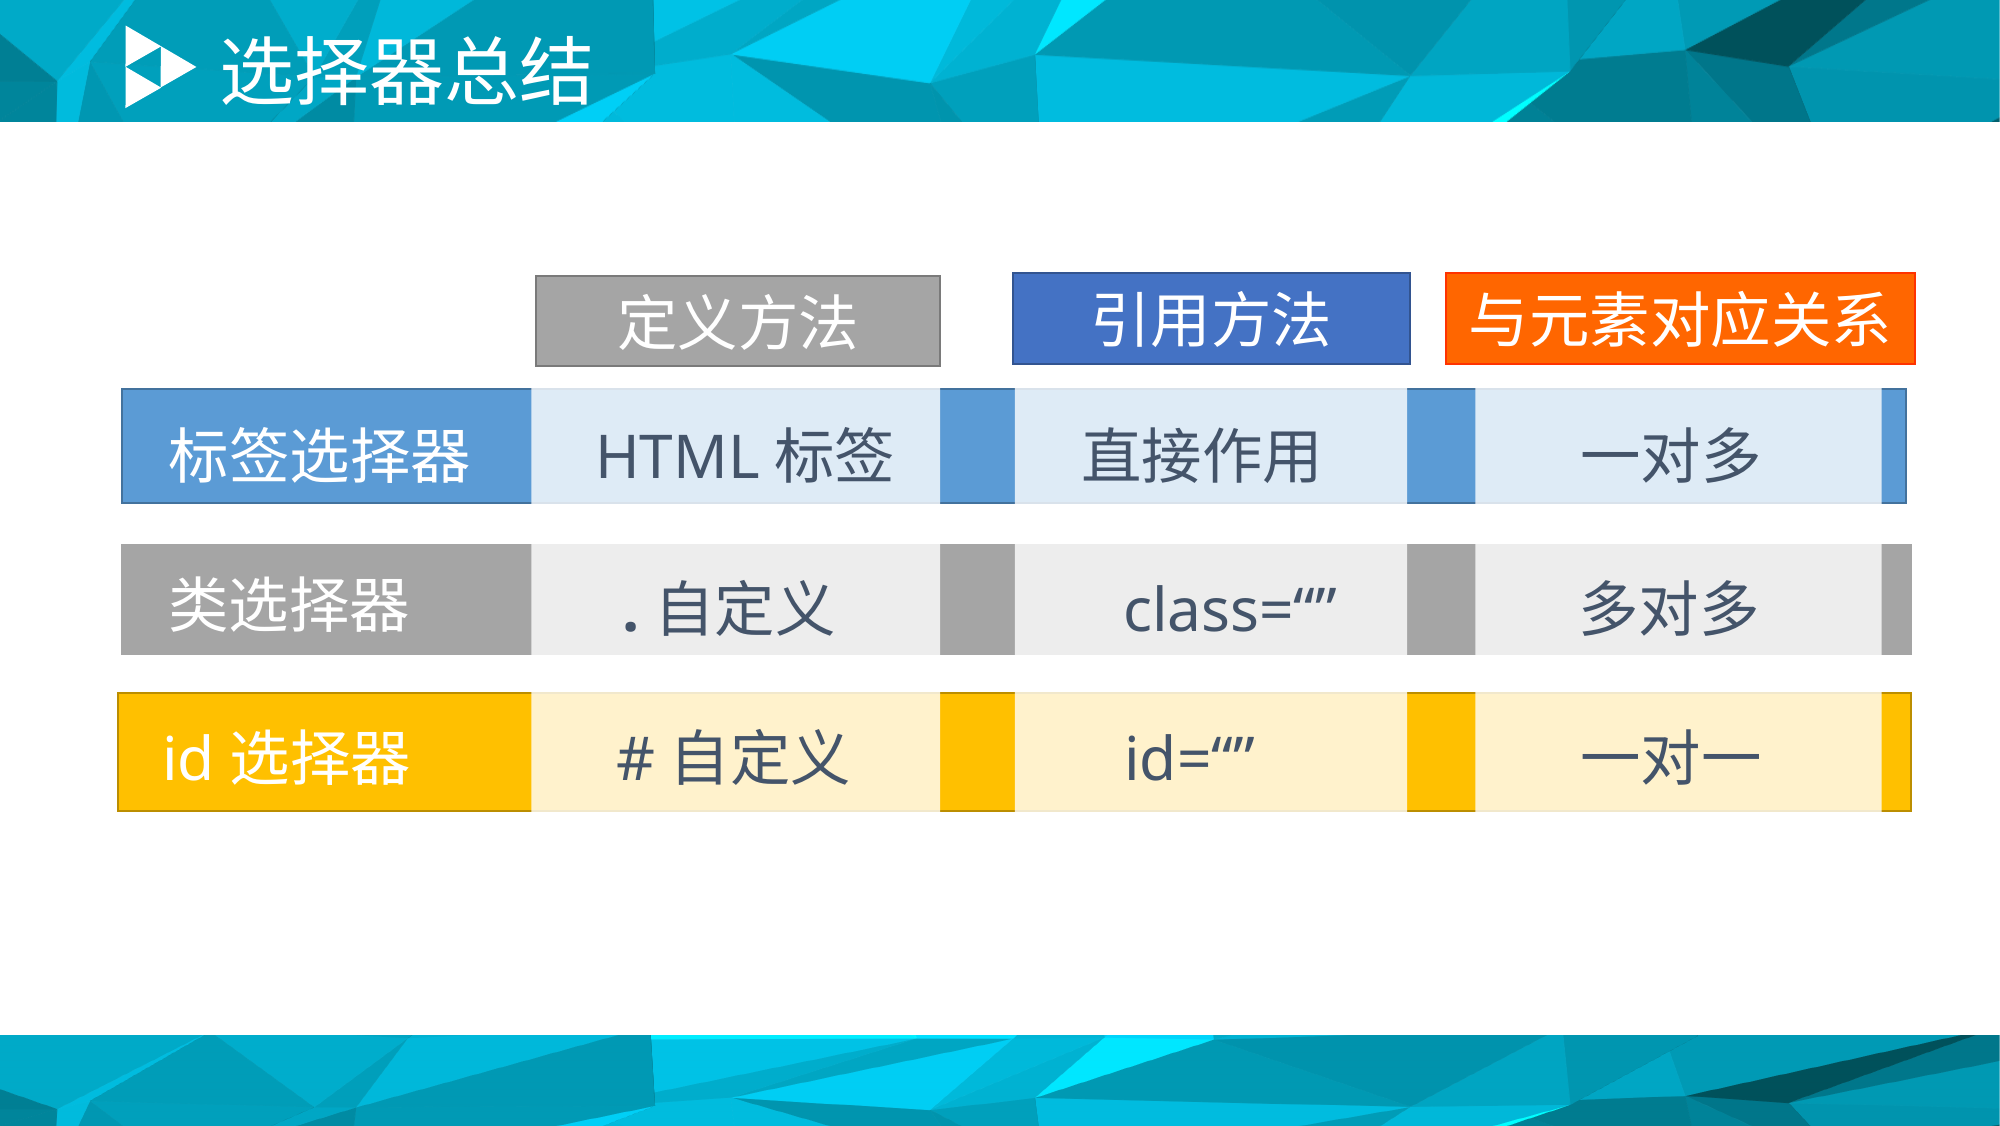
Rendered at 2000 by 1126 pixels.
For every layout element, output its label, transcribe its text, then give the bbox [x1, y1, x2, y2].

text_box [1882, 541, 1915, 659]
picture [0, 1035, 2000, 1126]
text_box [1408, 541, 1475, 659]
text_box 一对多 [1562, 408, 1780, 500]
text_box [531, 339, 941, 895]
text_box 标签选择器 [150, 408, 490, 500]
text_box 定义方法 [535, 275, 941, 367]
text_box HTML标签 [577, 408, 914, 500]
text_box 与元素对应关系 [1445, 272, 1916, 365]
text_box class=“” [1105, 562, 1356, 653]
text_box id=“” [1106, 711, 1274, 802]
picture [0, 0, 2000, 122]
text_box 类选择器 [150, 557, 429, 648]
text_box [117, 692, 531, 812]
text_box 直接作用 [1063, 408, 1341, 500]
text_box [1408, 388, 1475, 504]
text_box .自定义 [604, 562, 854, 653]
title 选择器总结 [201, 24, 1927, 127]
text_box [1014, 365, 1408, 887]
text_box [1408, 692, 1475, 812]
text_box 引用方法 [1012, 272, 1411, 365]
text_box 一对一 [1562, 711, 1780, 802]
text_box [941, 541, 1014, 659]
text_box 多对多 [1560, 562, 1778, 653]
text_box [118, 541, 531, 659]
text_box [1882, 388, 1907, 504]
text_box [941, 388, 1014, 504]
text_box [1475, 365, 1882, 899]
text_box id选择器 [144, 711, 429, 802]
text_box [941, 692, 1014, 812]
text_box #自定义 [598, 711, 869, 802]
text_box [1882, 692, 1912, 812]
text_box [121, 388, 531, 504]
